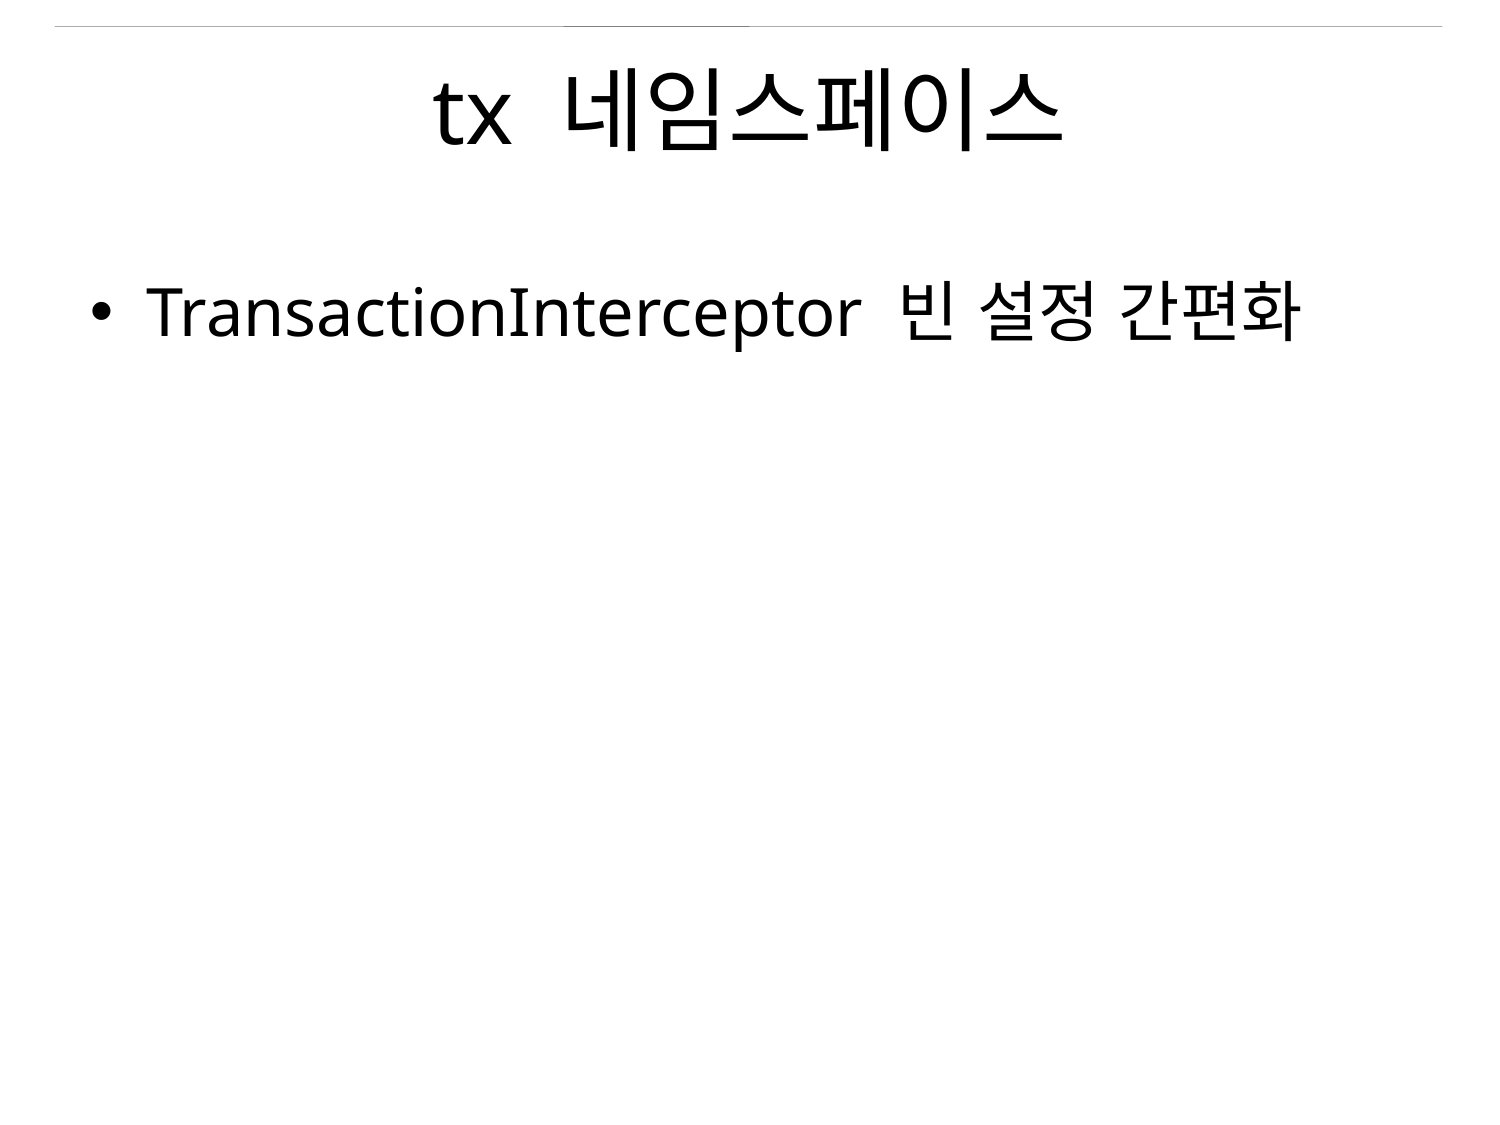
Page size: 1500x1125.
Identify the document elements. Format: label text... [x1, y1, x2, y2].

list TransactionInterceptor 빈 설정 간편화 [75, 262, 1425, 1005]
title tx 네임스페이스 [75, 45, 1425, 233]
